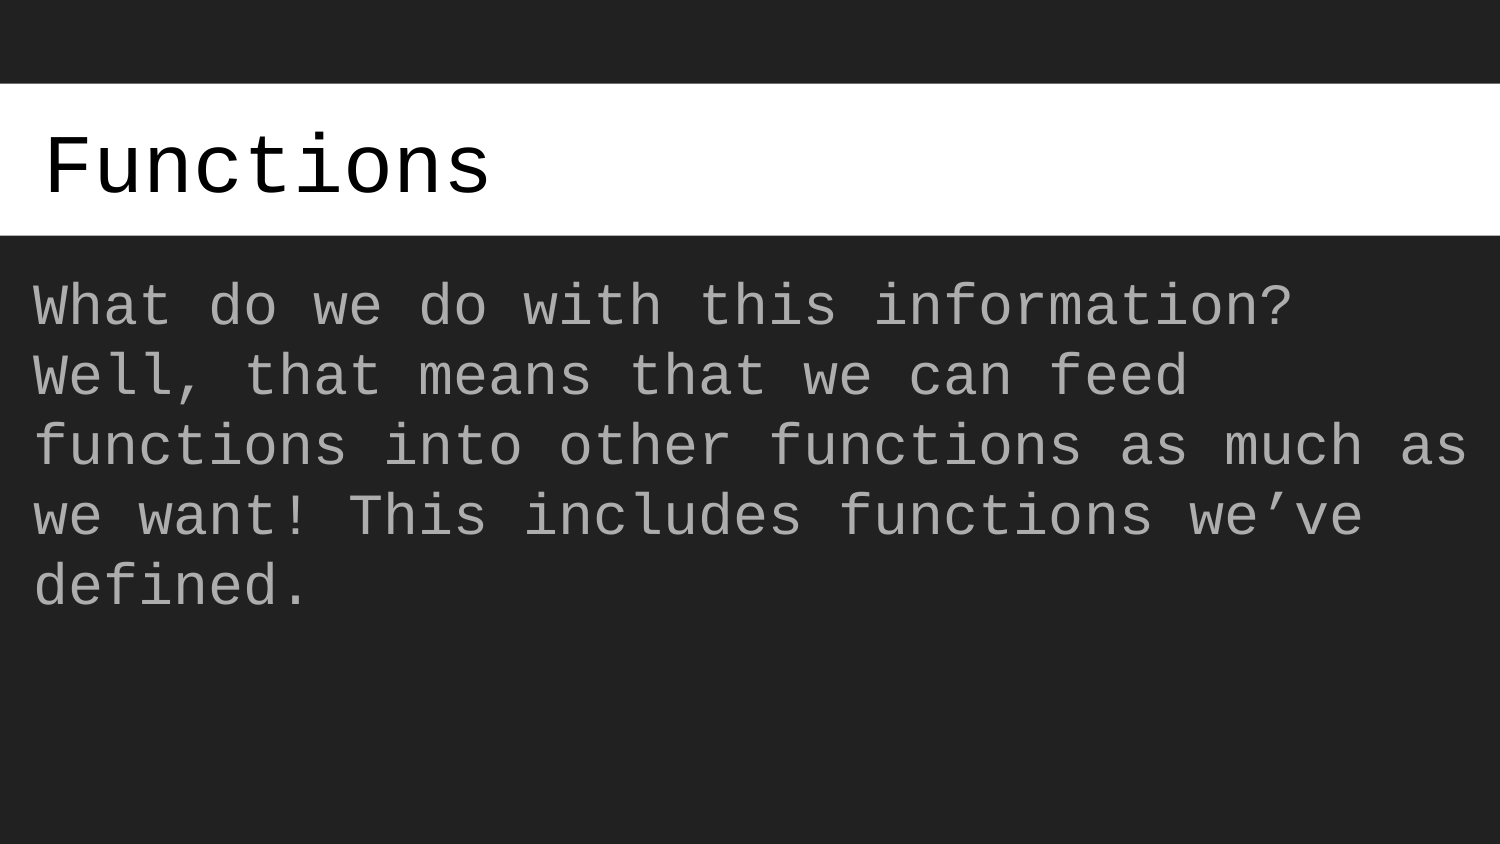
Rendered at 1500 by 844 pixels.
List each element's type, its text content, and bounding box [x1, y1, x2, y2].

subtitle What do we do with this information? Well, that means that we can feed functions into other functions as much as we want! This includes functions we’ve defined. [0, 251, 1500, 567]
title Functions [0, 83, 1500, 236]
